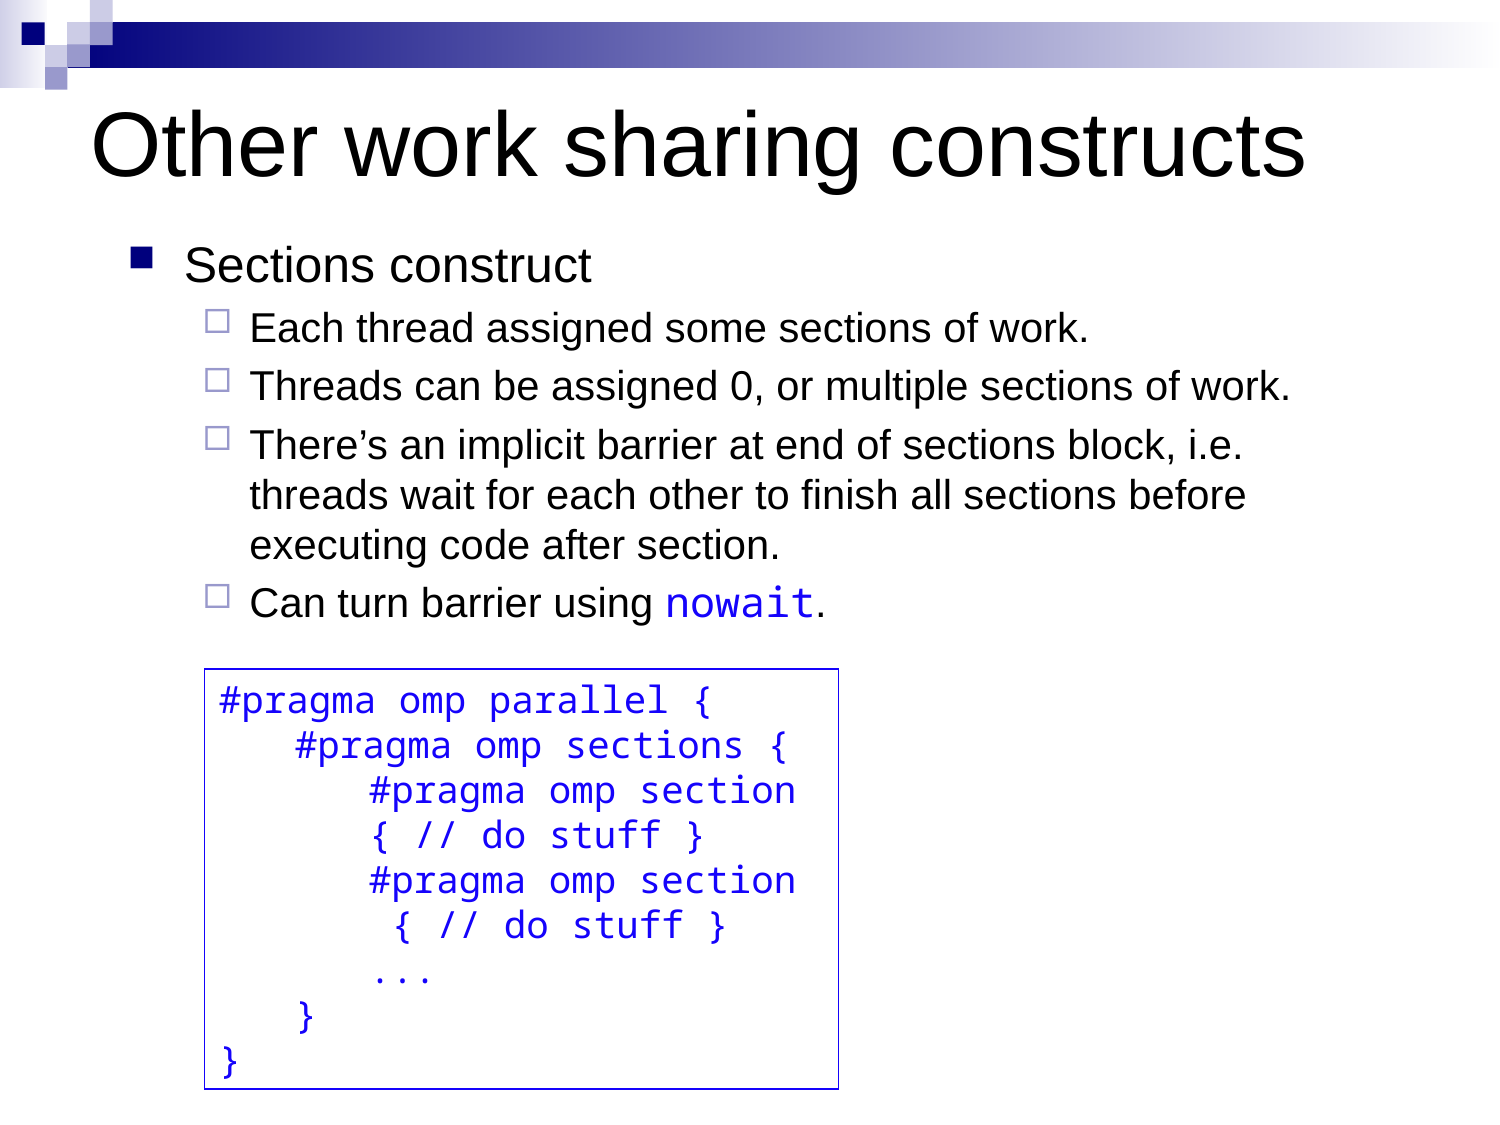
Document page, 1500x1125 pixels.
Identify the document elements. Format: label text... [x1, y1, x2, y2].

title Other work sharing constructs [75, 75, 1425, 205]
text_box #pragma omp parallel { #pragma omp sections { #pragma omp section { // do stuff } #pragma omp section { // do stuff } ... } } [204, 669, 839, 1089]
list Sections construct Each thread assigned some sections of work. Threads can be assigned 0, or multiple sections of work. There’s an implicit barrier at end of sections block, i.e. threads wait for each other to finish all sections before executing code after section. Can turn barrier using nowait. [112, 224, 1404, 638]
